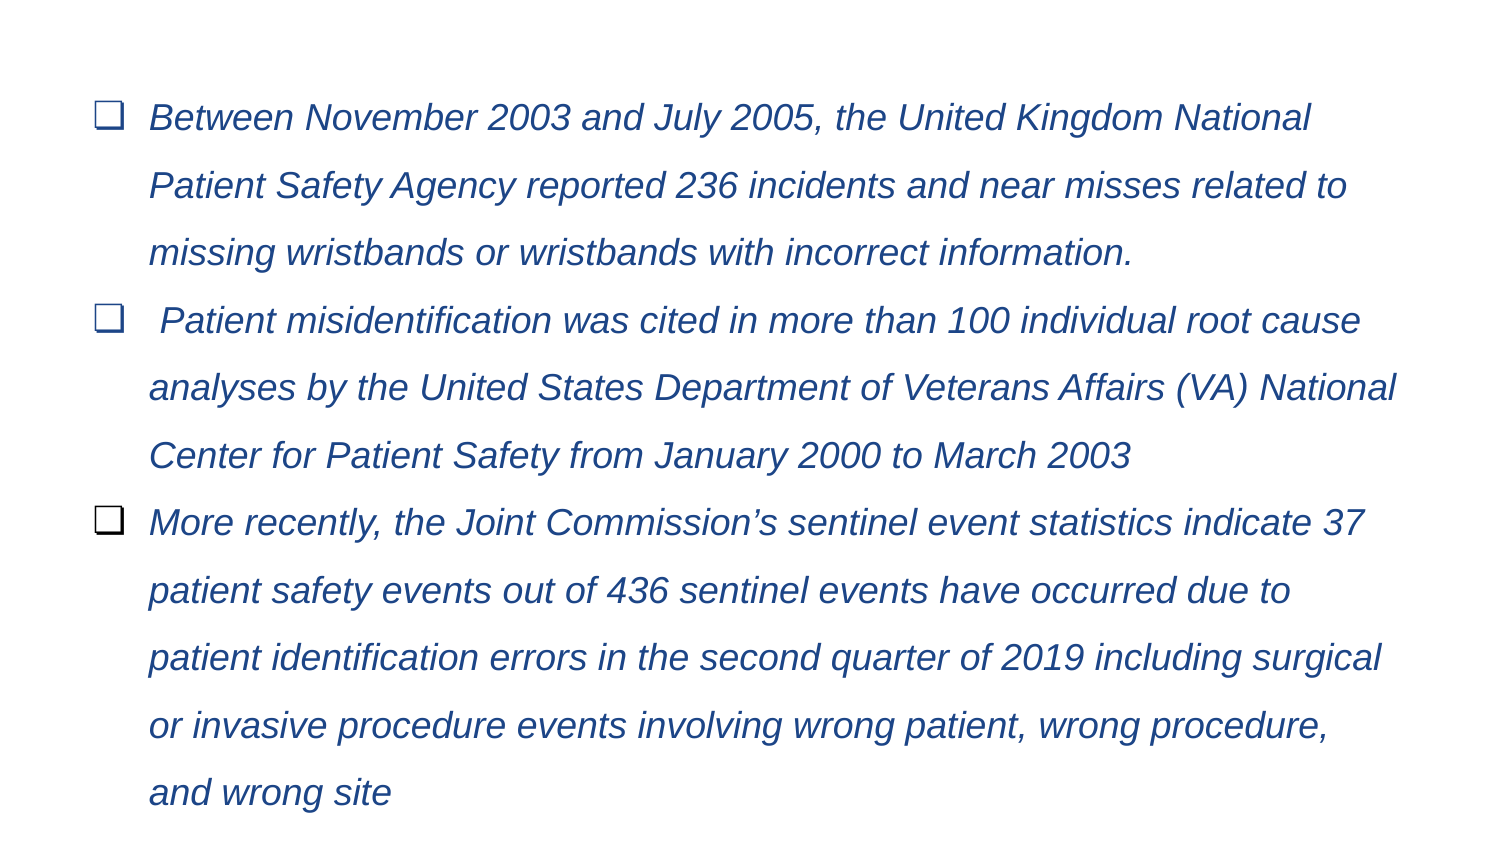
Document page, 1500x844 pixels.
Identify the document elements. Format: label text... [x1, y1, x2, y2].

text_box Between November 2003 and July 2005, the United Kingdom National Patient Safety Agency reported 236 incidents and near misses related to missing wristbands or wristbands with incorrect information. Patient misidentification was cited in more than 100 individual root cause analyses by the United States Department of Veterans Affairs (VA) National Center for Patient Safety from January 2000 to March 2003 More recently, the Joint Commission’s sentinel event statistics indicate 37 patient safety events out of 436 sentinel events have occurred due to patient identification errors in the second quarter of 2019 including surgical or invasive procedure events involving wrong patient, wrong procedure, and wrong site [59, 55, 1413, 829]
